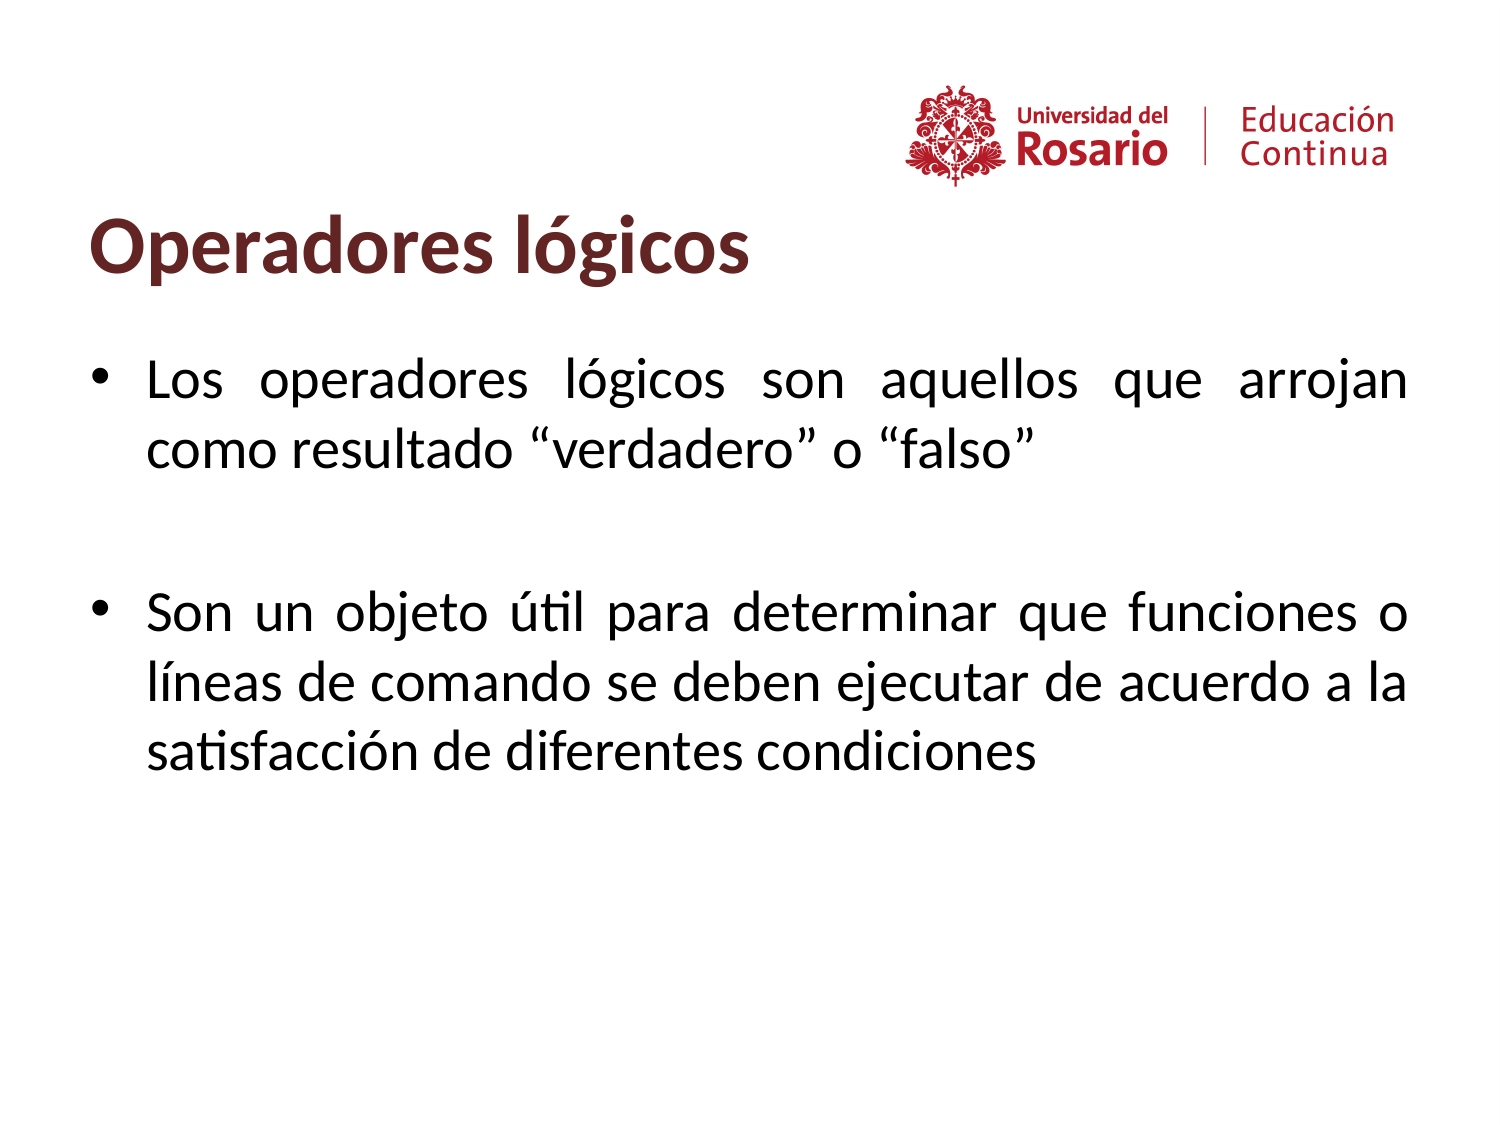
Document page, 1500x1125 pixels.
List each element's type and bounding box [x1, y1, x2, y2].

list [1, 8, 1500, 1125]
